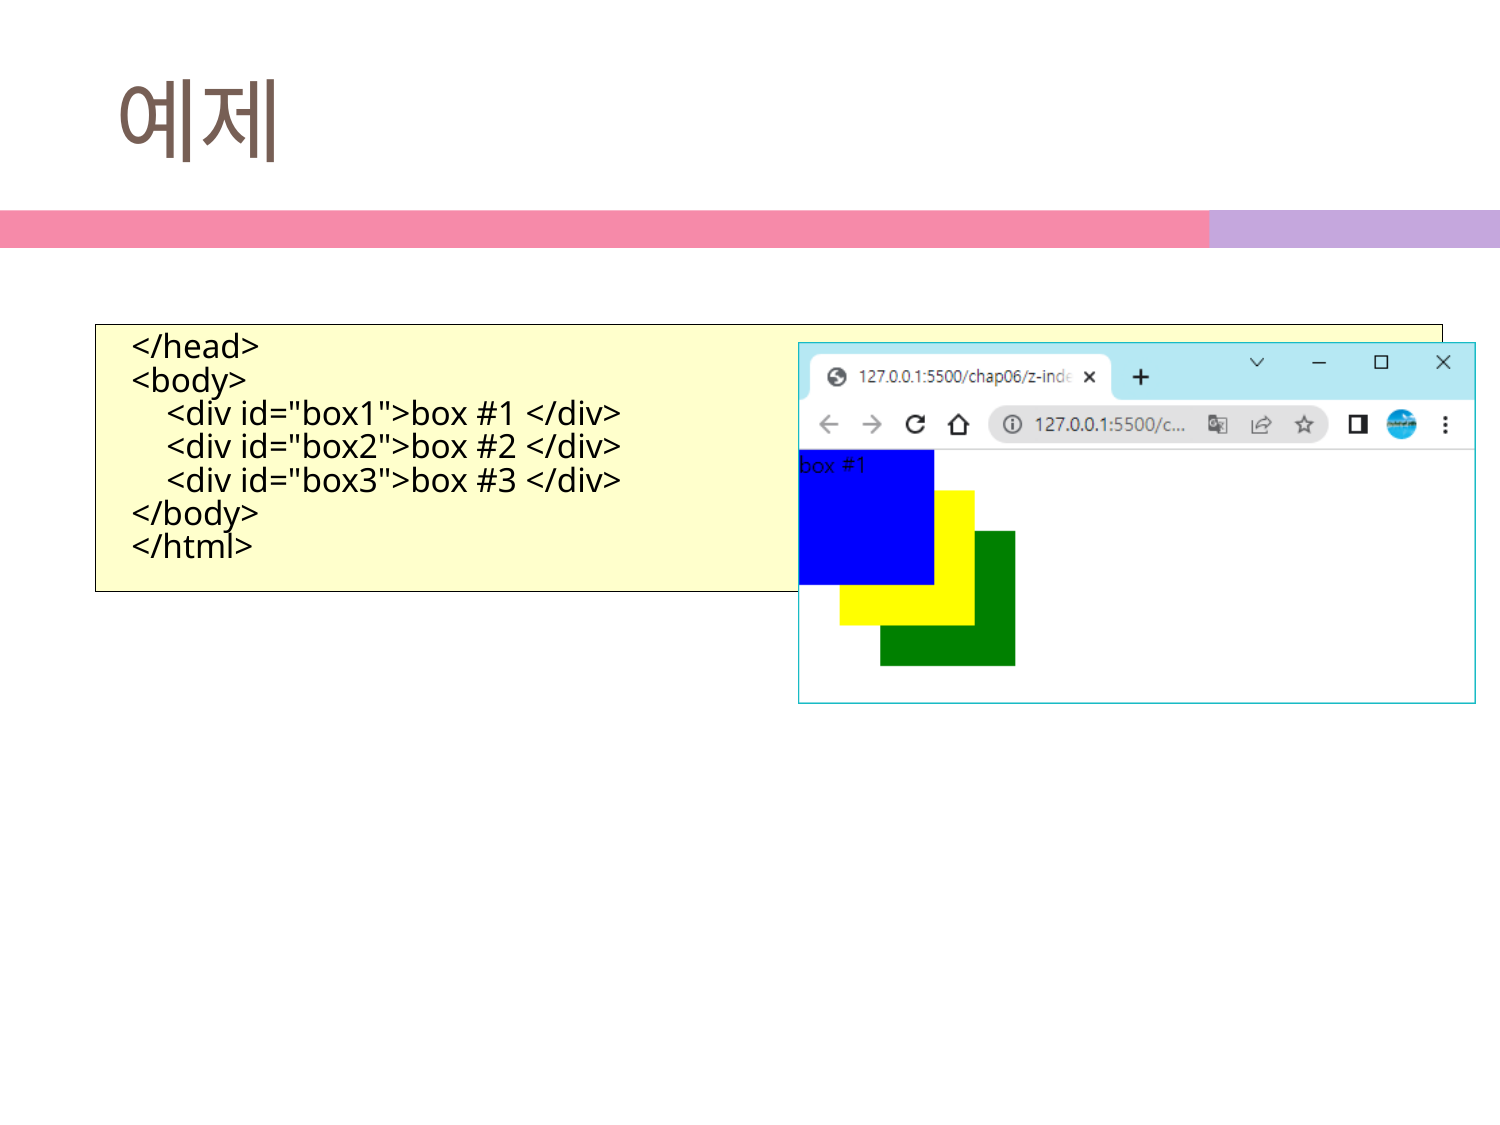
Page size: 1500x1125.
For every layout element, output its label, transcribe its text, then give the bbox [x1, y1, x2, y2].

picture [797, 342, 1476, 705]
text_box </head> <body> <div id="box1">box #1 </div> <div id="box2">box #2 </div> <div id="box3">box #3 </div> </body> </html> [95, 324, 1443, 592]
title 예제 [100, 37, 1438, 200]
